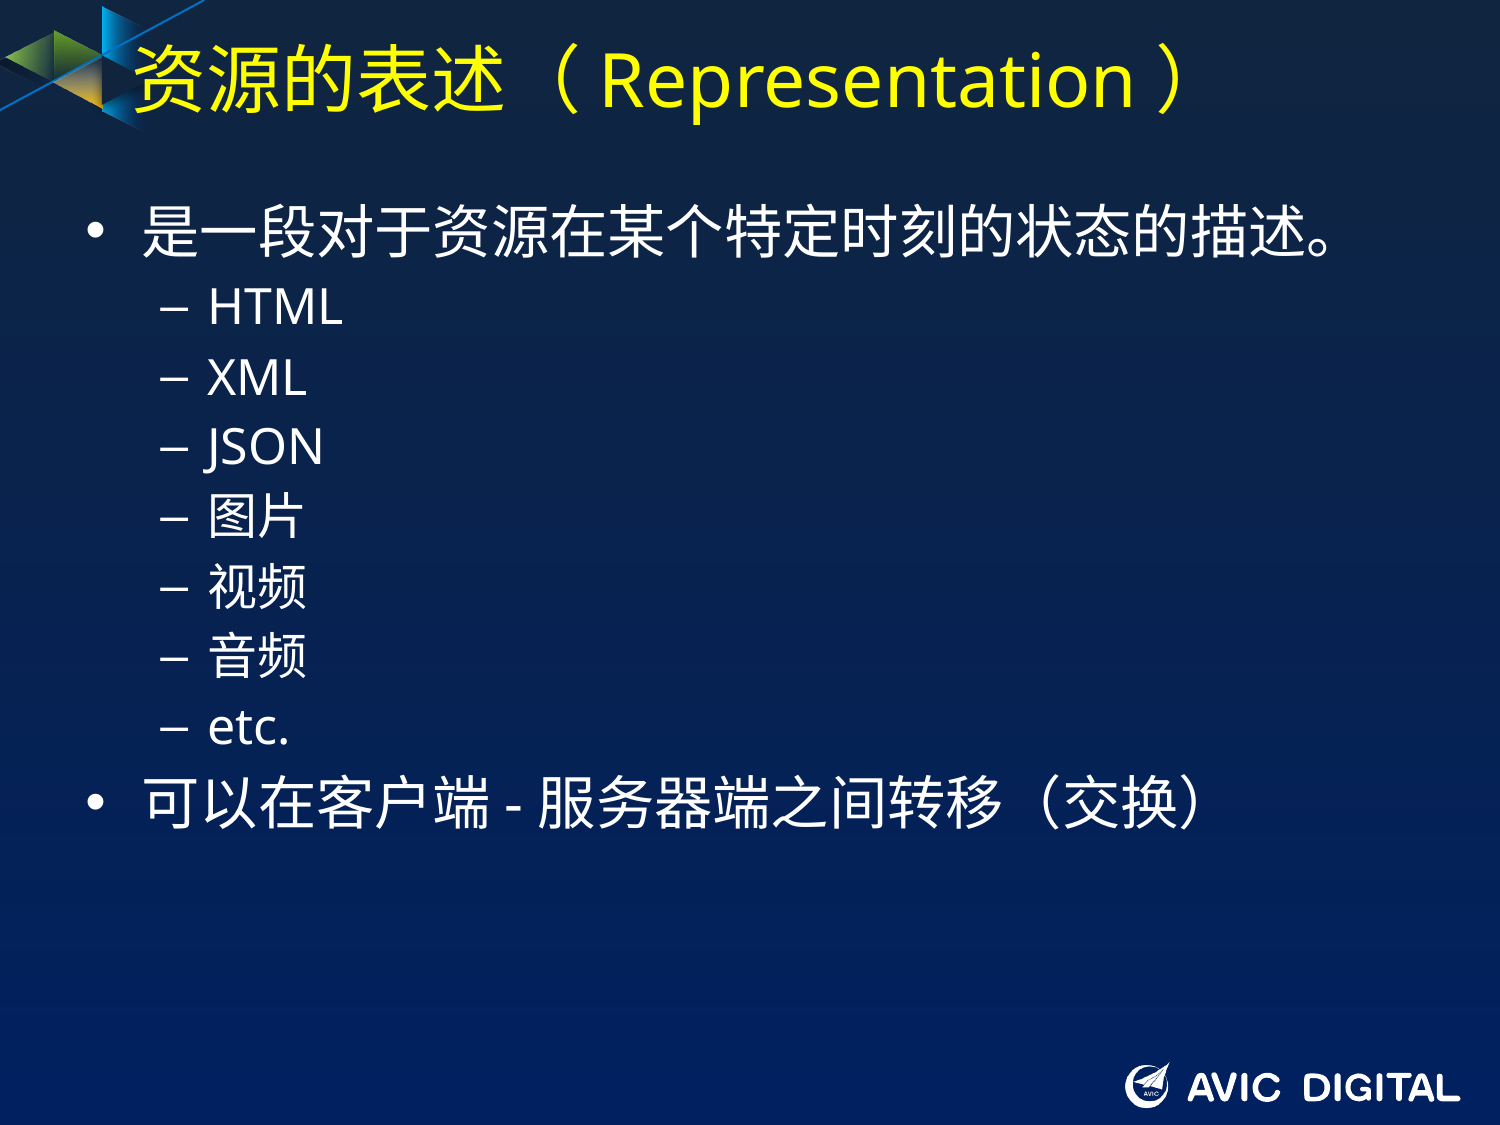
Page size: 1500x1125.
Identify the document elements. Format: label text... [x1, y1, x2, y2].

list 是一段对于资源在某个特定时刻的状态的描述。 HTML XML JSON 图片 视频 音频 etc. 可以在客户端-服务器端之间转移（交换） [70, 187, 1454, 930]
title 资源的表述（Representation） [5, 31, 1356, 125]
picture [1116, 1058, 1180, 1110]
